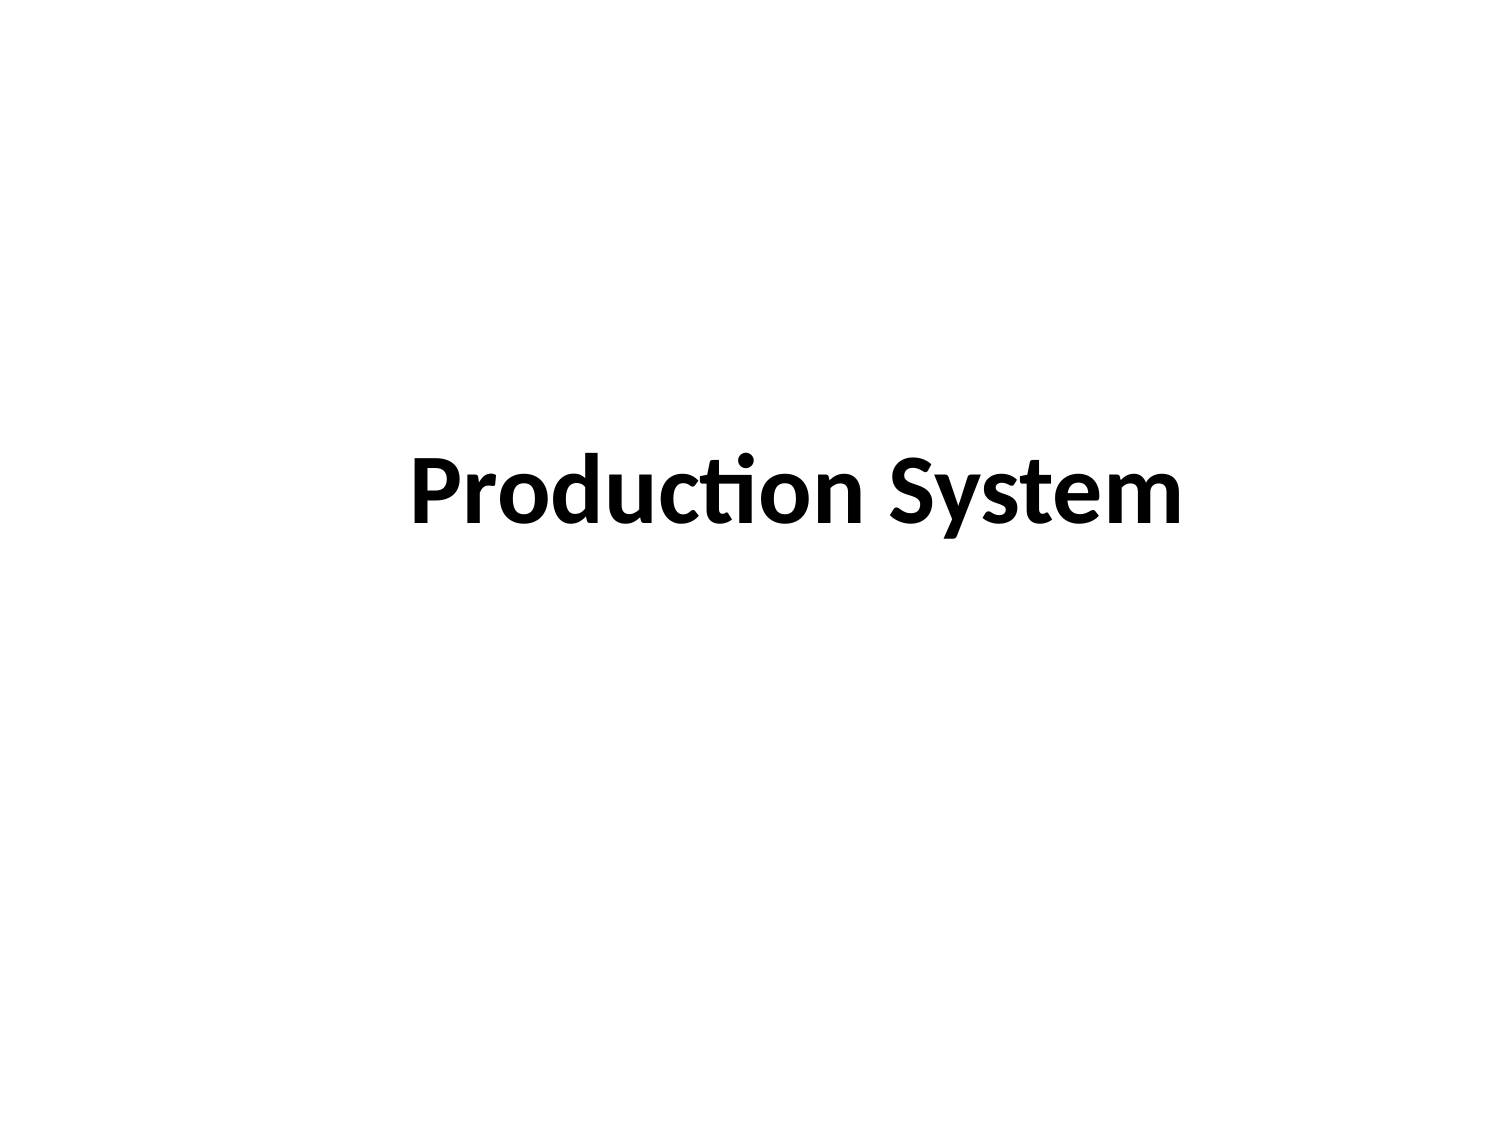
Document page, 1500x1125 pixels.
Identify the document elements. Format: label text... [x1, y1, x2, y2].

text_box Production System [394, 416, 1261, 551]
